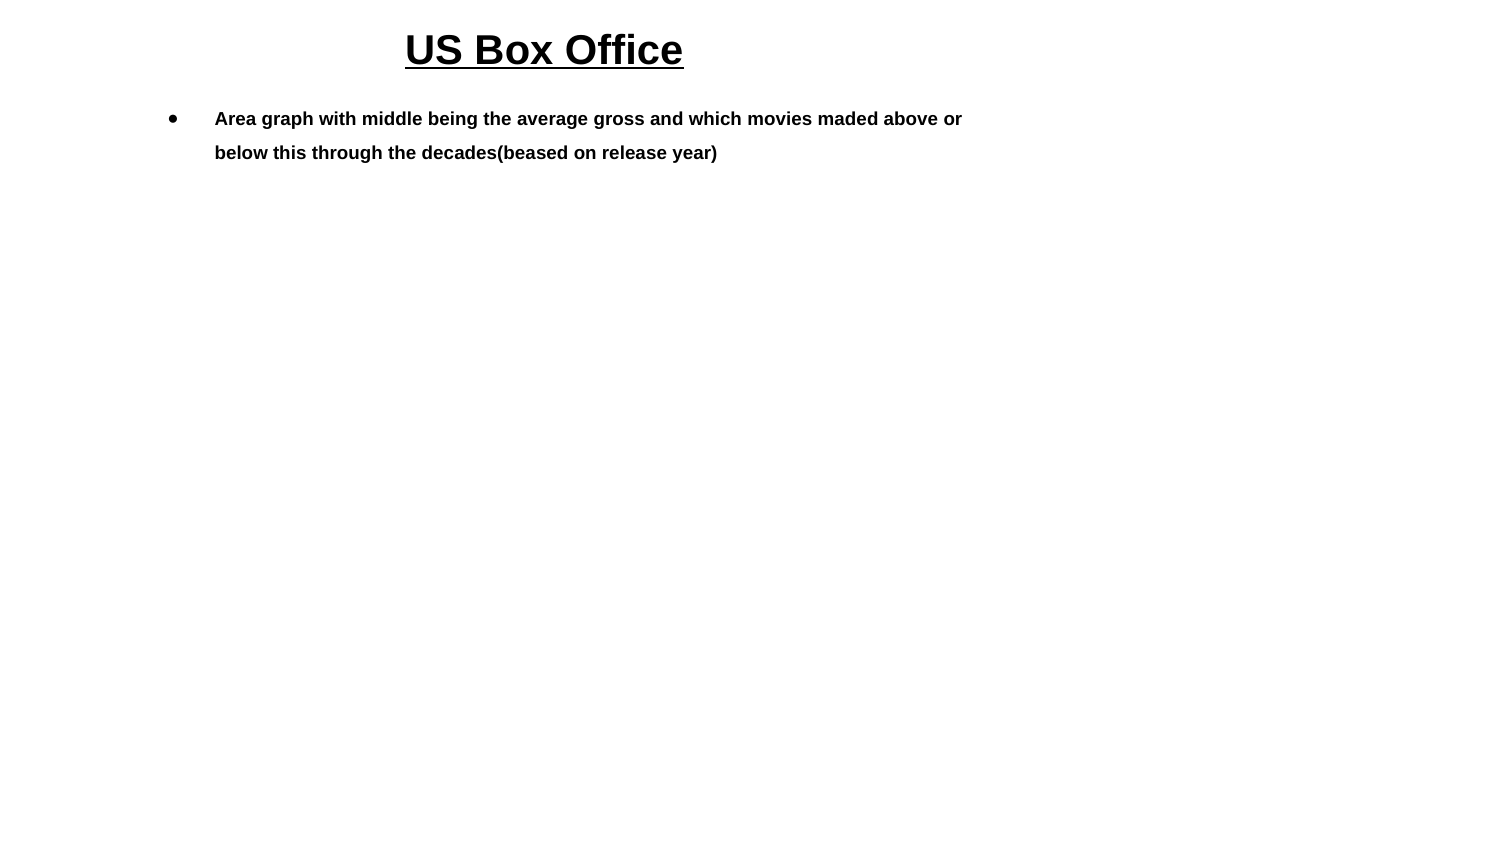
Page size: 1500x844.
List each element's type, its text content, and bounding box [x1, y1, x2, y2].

text_box US Box Office [256, 0, 832, 88]
text_box Area graph with middle being the average gross and which movies maded above or below this through the decades(beased on release year) [124, 80, 1033, 179]
